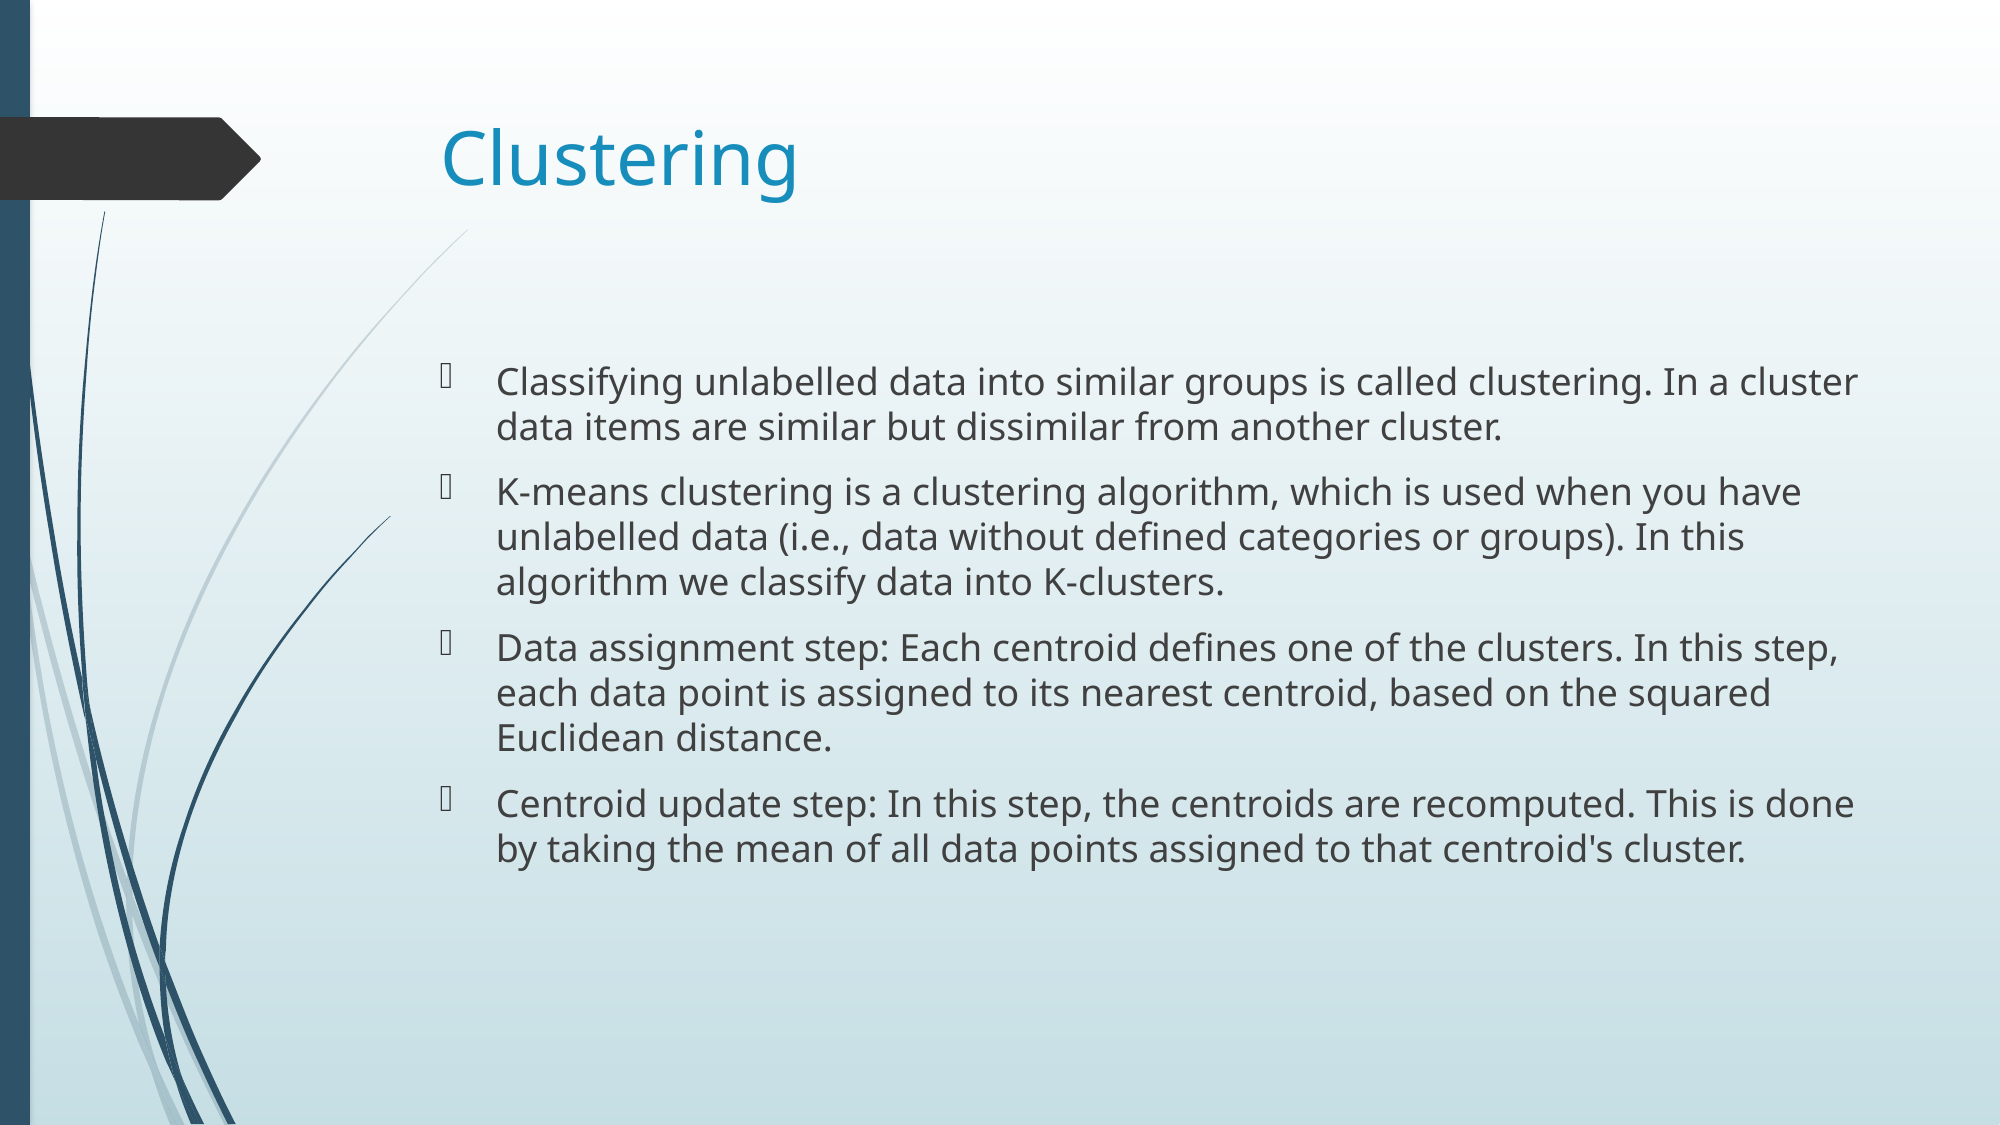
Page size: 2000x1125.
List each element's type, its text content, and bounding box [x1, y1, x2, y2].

list Classifying unlabelled data into similar groups is called clustering. In a cluster data items are similar but dissimilar from another cluster. K-means clustering is a clustering algorithm, which is used when you have unlabelled data (i.e., data without defined categories or groups). In this algorithm we classify data into K-clusters. Data assignment step: Each centroid defines one of the clusters. In this step, each data point is assigned to its nearest centroid, based on the squared Euclidean distance. Centroid update step: In this step, the centroids are recomputed. This is done by taking the mean of all data points assigned to that centroid's cluster. [424, 350, 1887, 970]
title Clustering [425, 102, 1887, 313]
